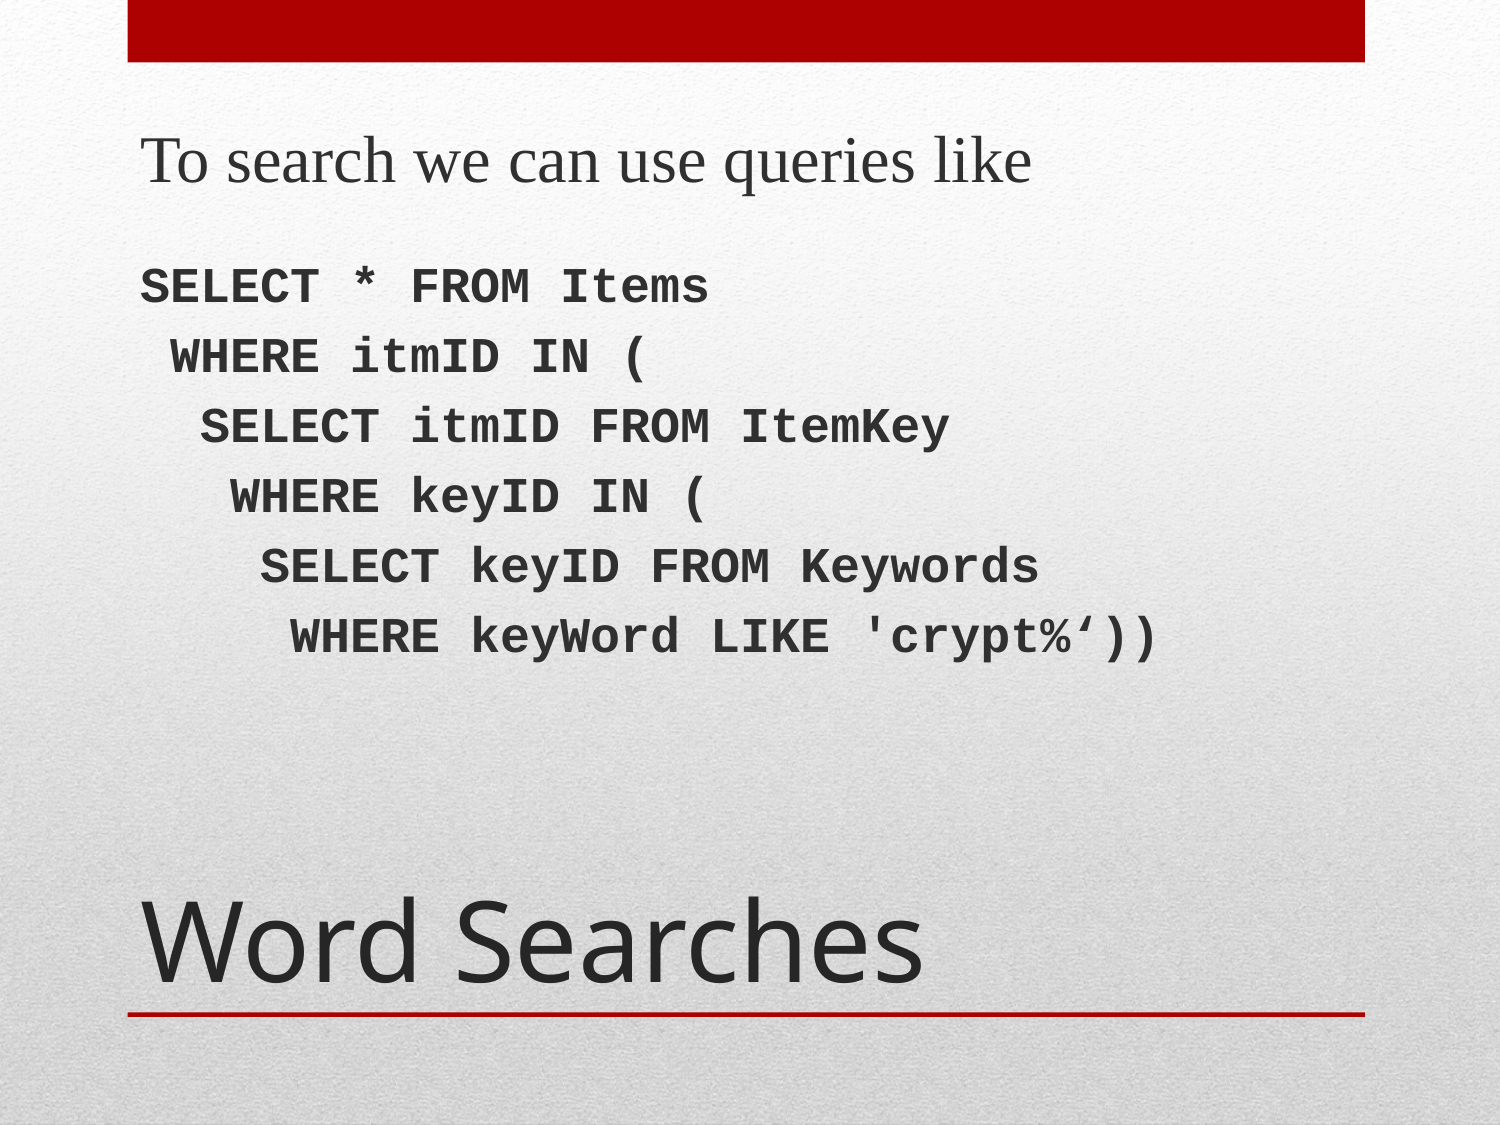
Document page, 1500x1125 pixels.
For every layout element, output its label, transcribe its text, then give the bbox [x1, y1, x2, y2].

list To search we can use queries like SELECT * FROM Items WHERE itmID IN ( SELECT itmID FROM ItemKey WHERE keyID IN ( SELECT keyID FROM Keywords WHERE keyWord LIKE 'crypt%‘)) [125, 112, 1363, 750]
title Word Searches [125, 750, 1238, 1013]
